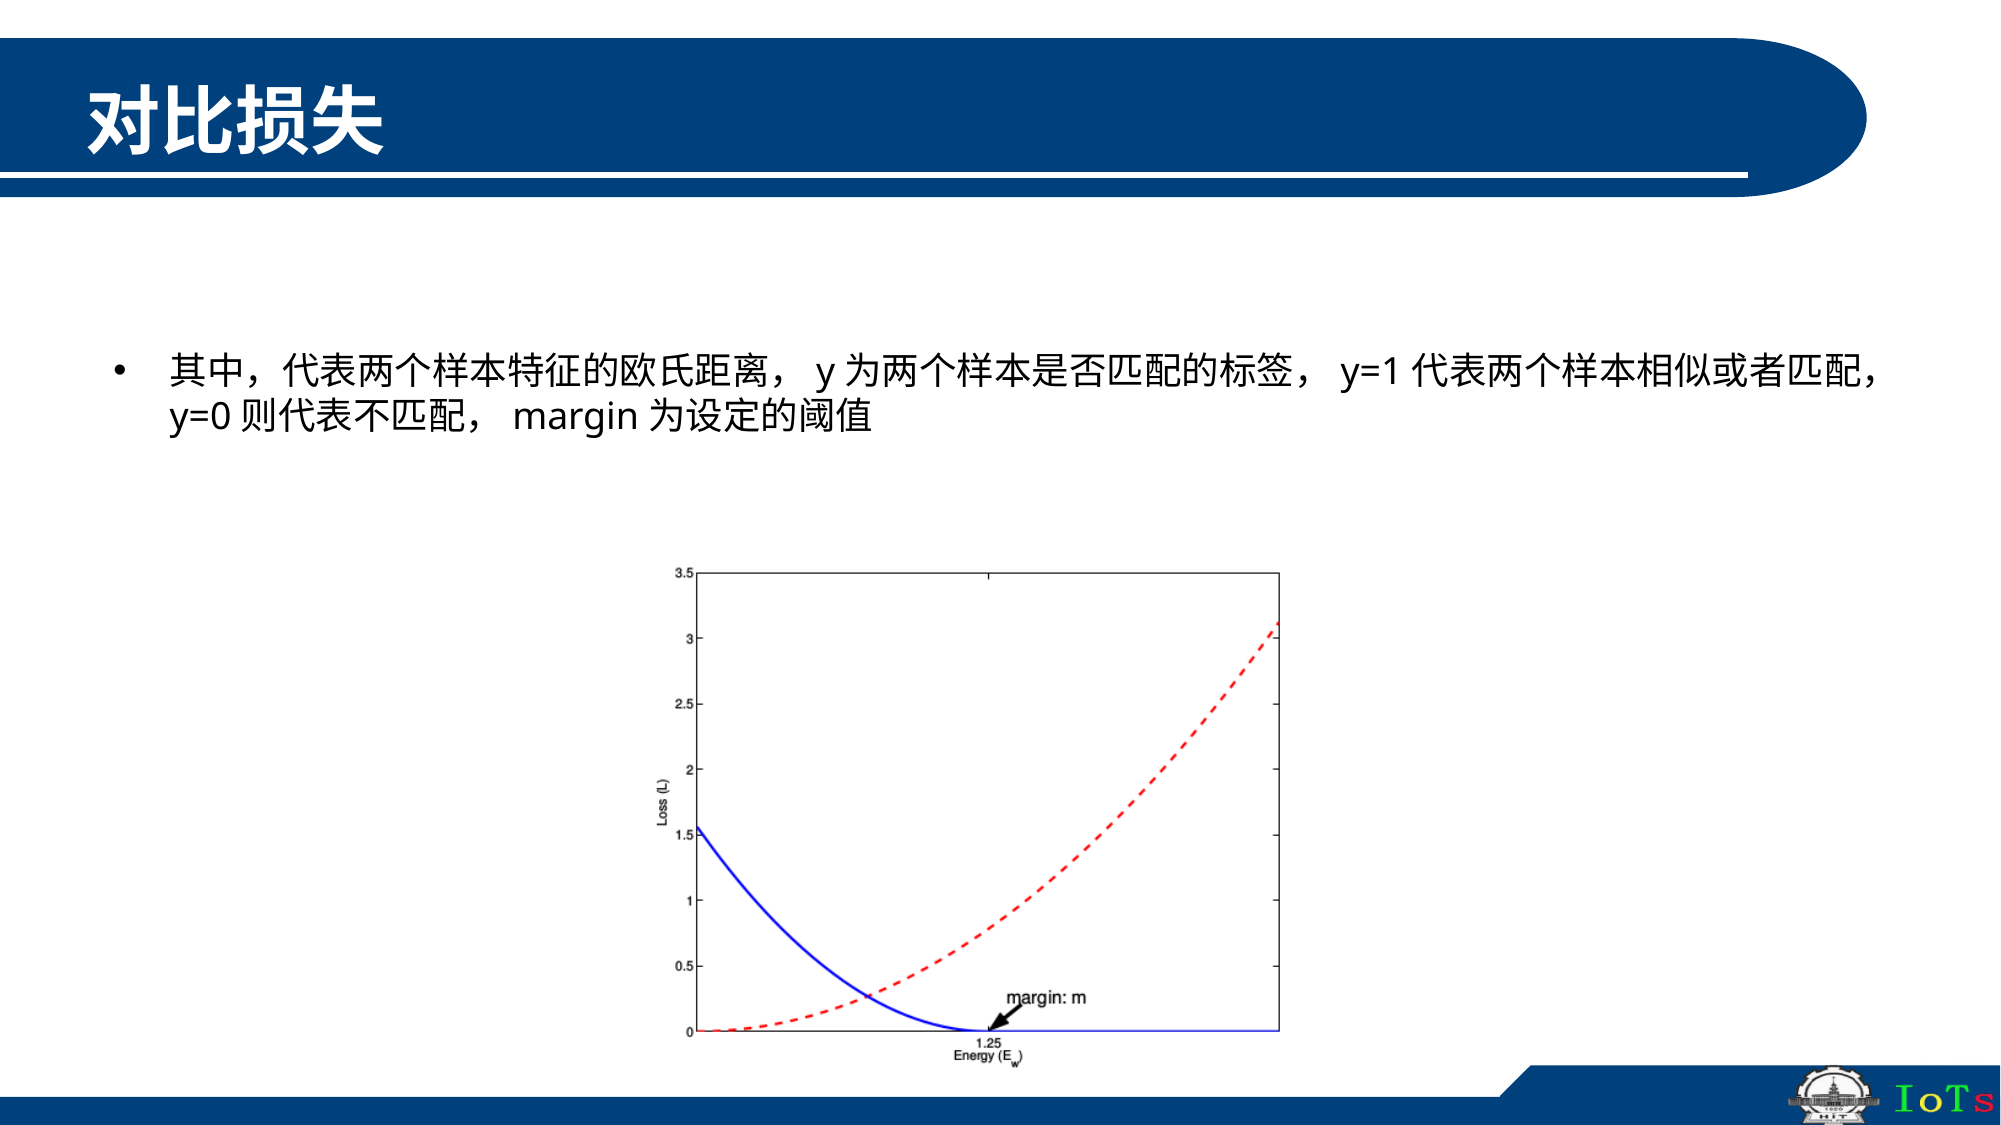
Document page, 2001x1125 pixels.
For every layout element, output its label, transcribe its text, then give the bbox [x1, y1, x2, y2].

title 对比损失 [70, 24, 1804, 213]
picture [1779, 1056, 2001, 1125]
picture [641, 542, 1329, 1088]
